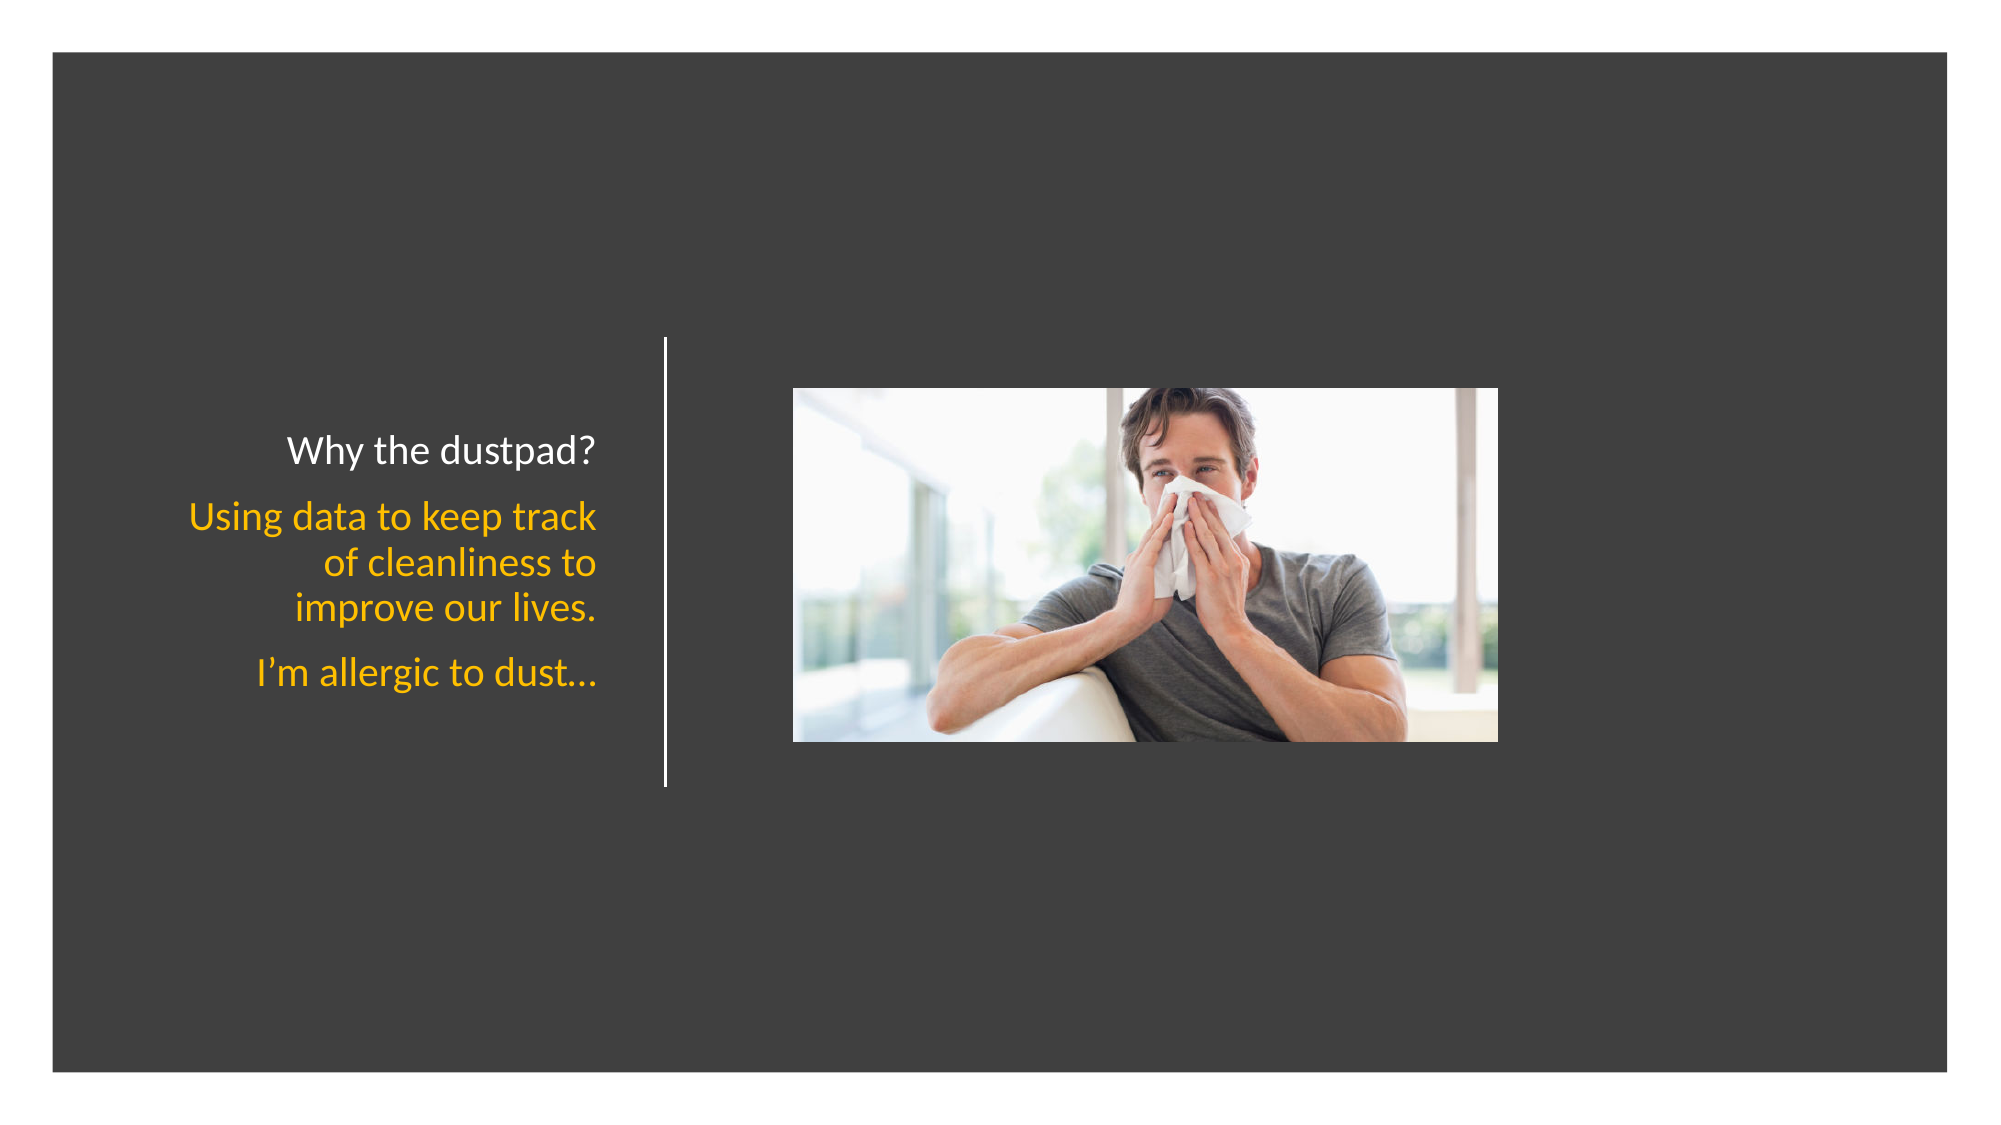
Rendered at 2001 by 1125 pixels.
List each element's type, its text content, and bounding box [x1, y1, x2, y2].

text_box [52, 51, 1948, 1073]
picture [793, 388, 1498, 742]
subtitle Why the dustpad? Using data to keep track of cleanliness to improve our lives. I’m allergic to dust… [167, 158, 612, 967]
